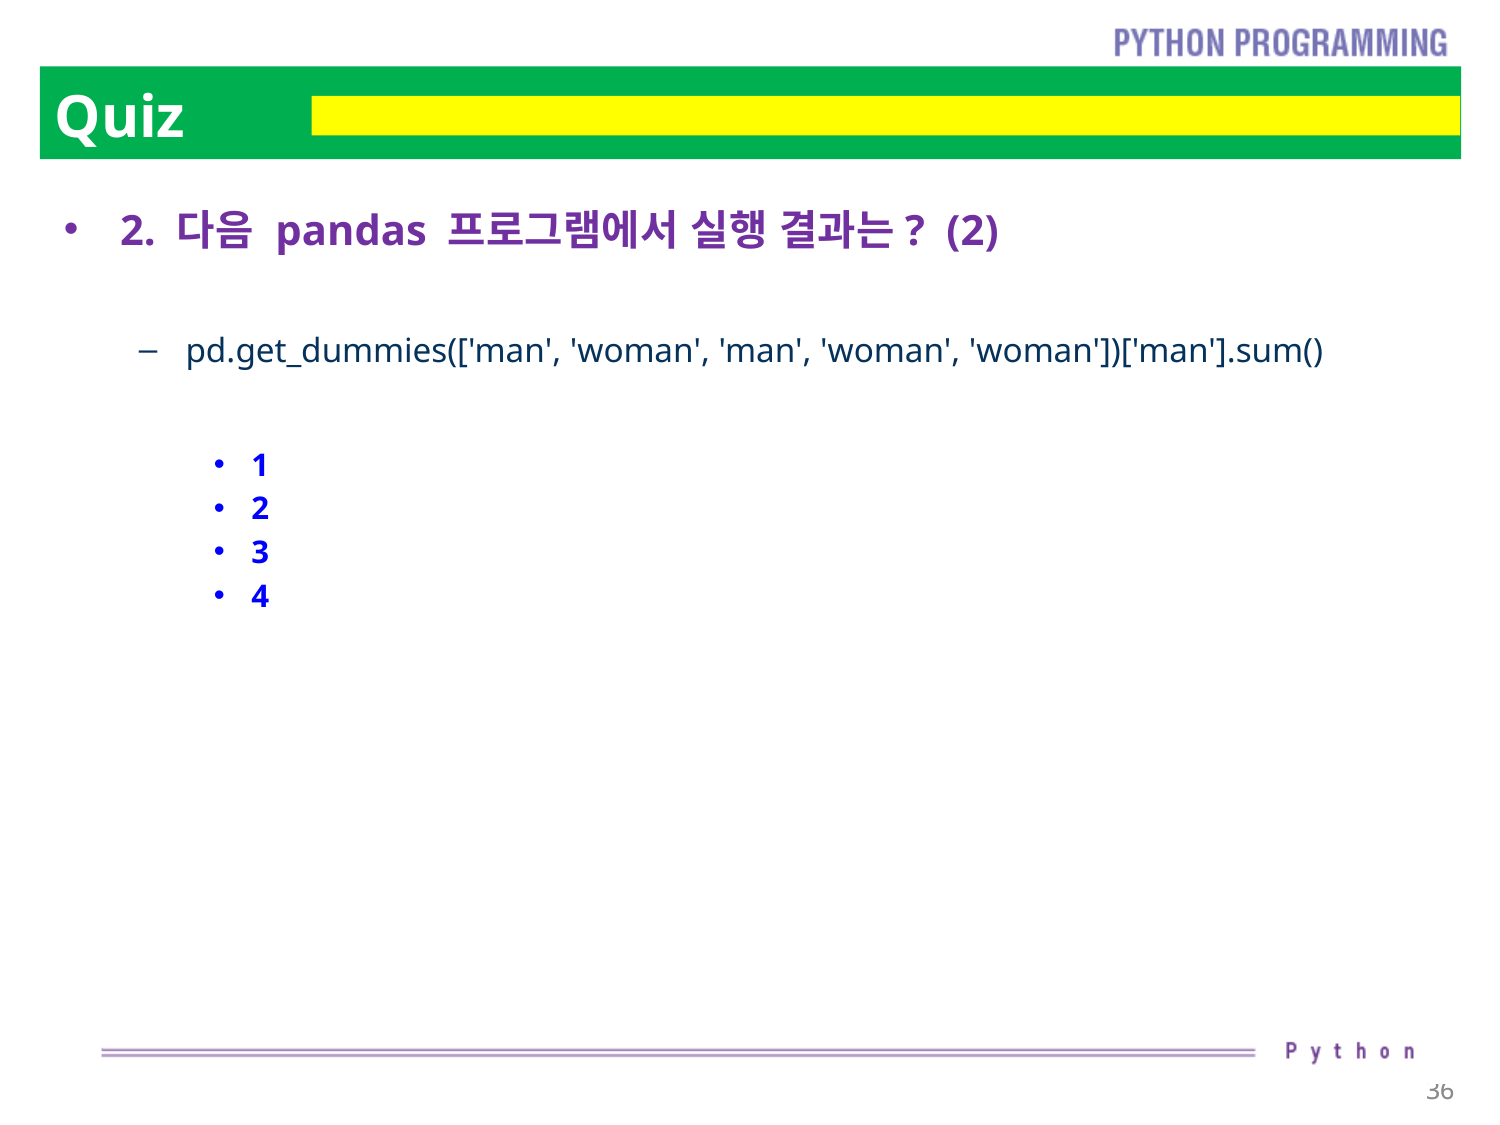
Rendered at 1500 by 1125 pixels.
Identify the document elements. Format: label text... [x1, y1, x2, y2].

picture [18, 1020, 1483, 1084]
picture [1106, 13, 1462, 66]
text_box [310, 94, 1462, 137]
list 2. 다음 pandas 프로그램에서 실행 결과는? (2) pd.get_dummies(['man', 'woman', 'man', 'woman', 'woman'])['man'].sum() 1 2 3 4 [48, 195, 1461, 1041]
slide_number 36 [1119, 1071, 1470, 1112]
title Quiz [39, 76, 1444, 152]
